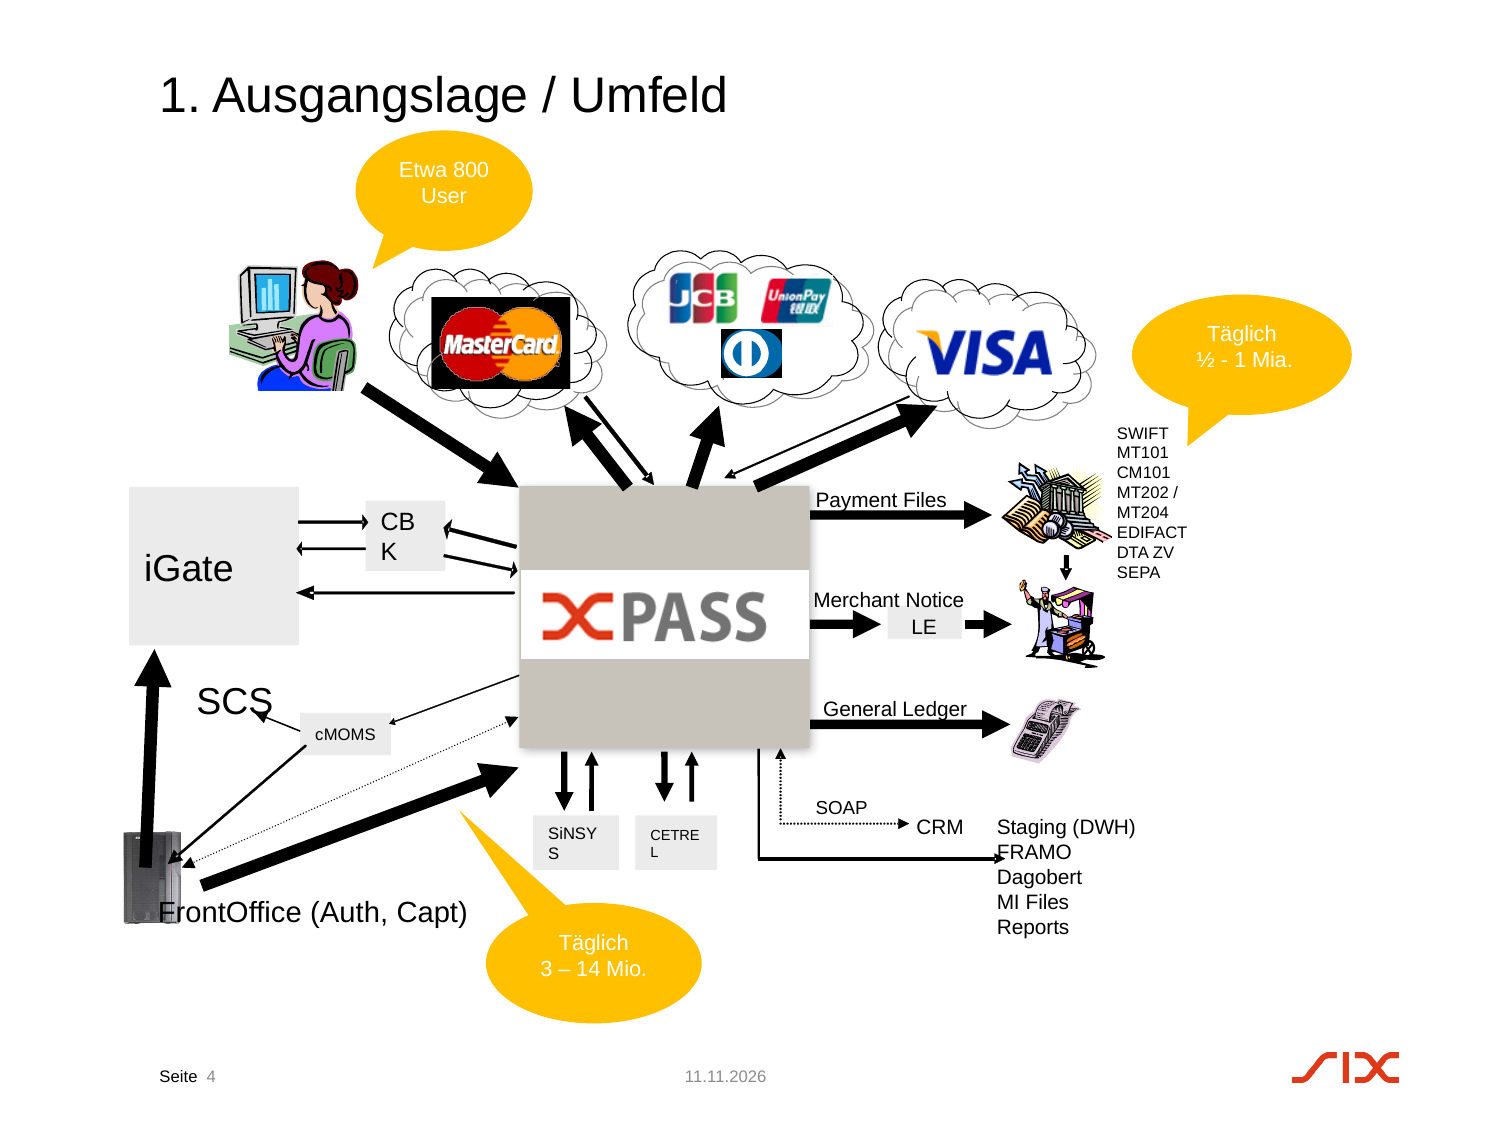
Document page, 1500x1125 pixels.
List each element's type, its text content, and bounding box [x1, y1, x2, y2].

title 1. Ausgangslage / Umfeld [159, 62, 1400, 173]
picture [1292, 1052, 1399, 1083]
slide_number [685, 1065, 987, 1086]
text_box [117, 130, 1352, 1024]
slide_number 4 [206, 1065, 308, 1086]
